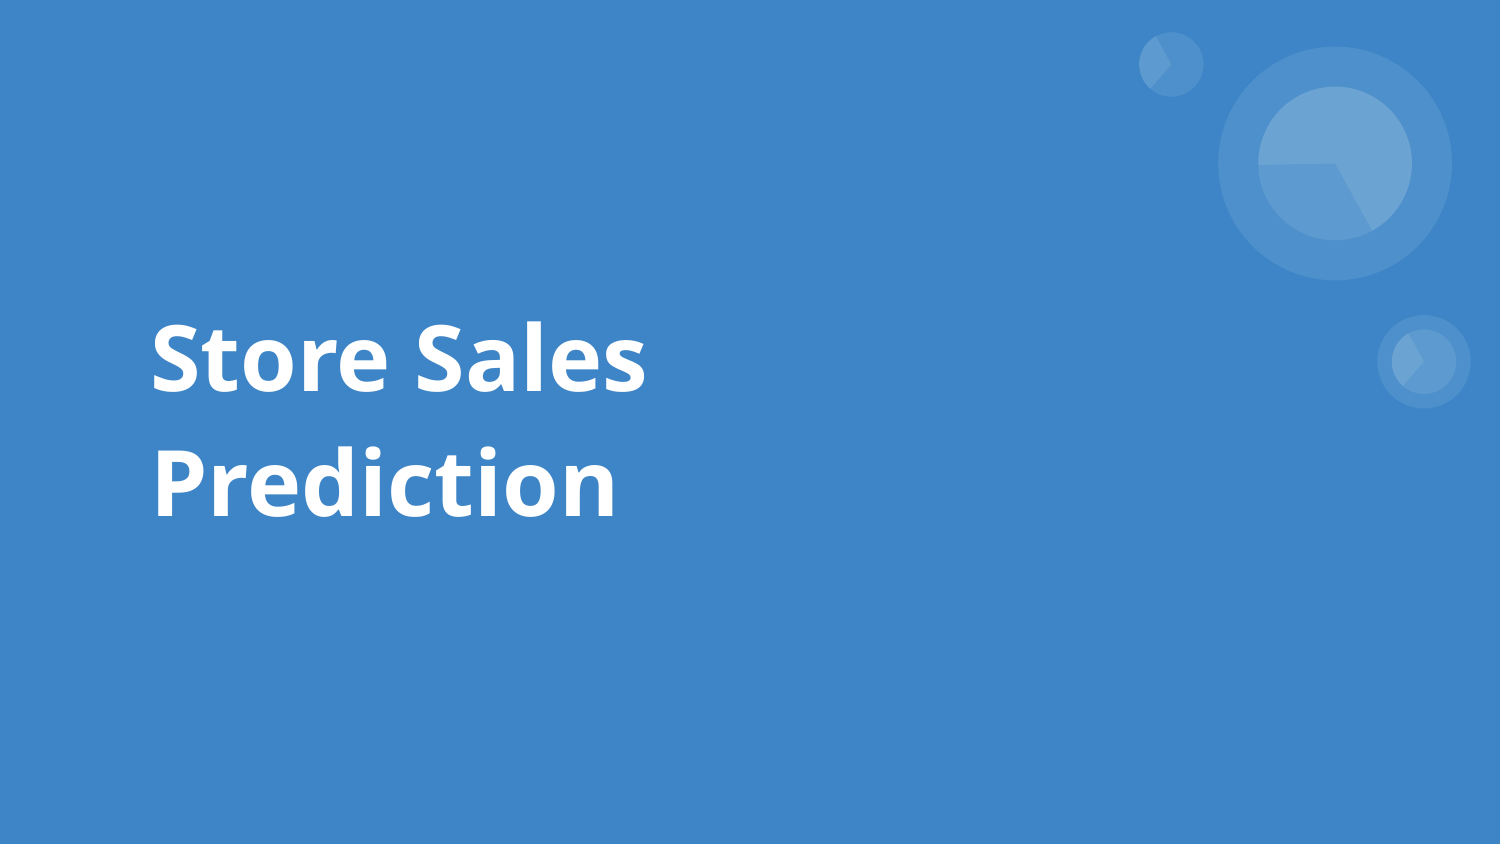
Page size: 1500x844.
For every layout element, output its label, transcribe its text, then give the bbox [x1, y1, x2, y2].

title Store Sales Prediction [135, 125, 1097, 712]
